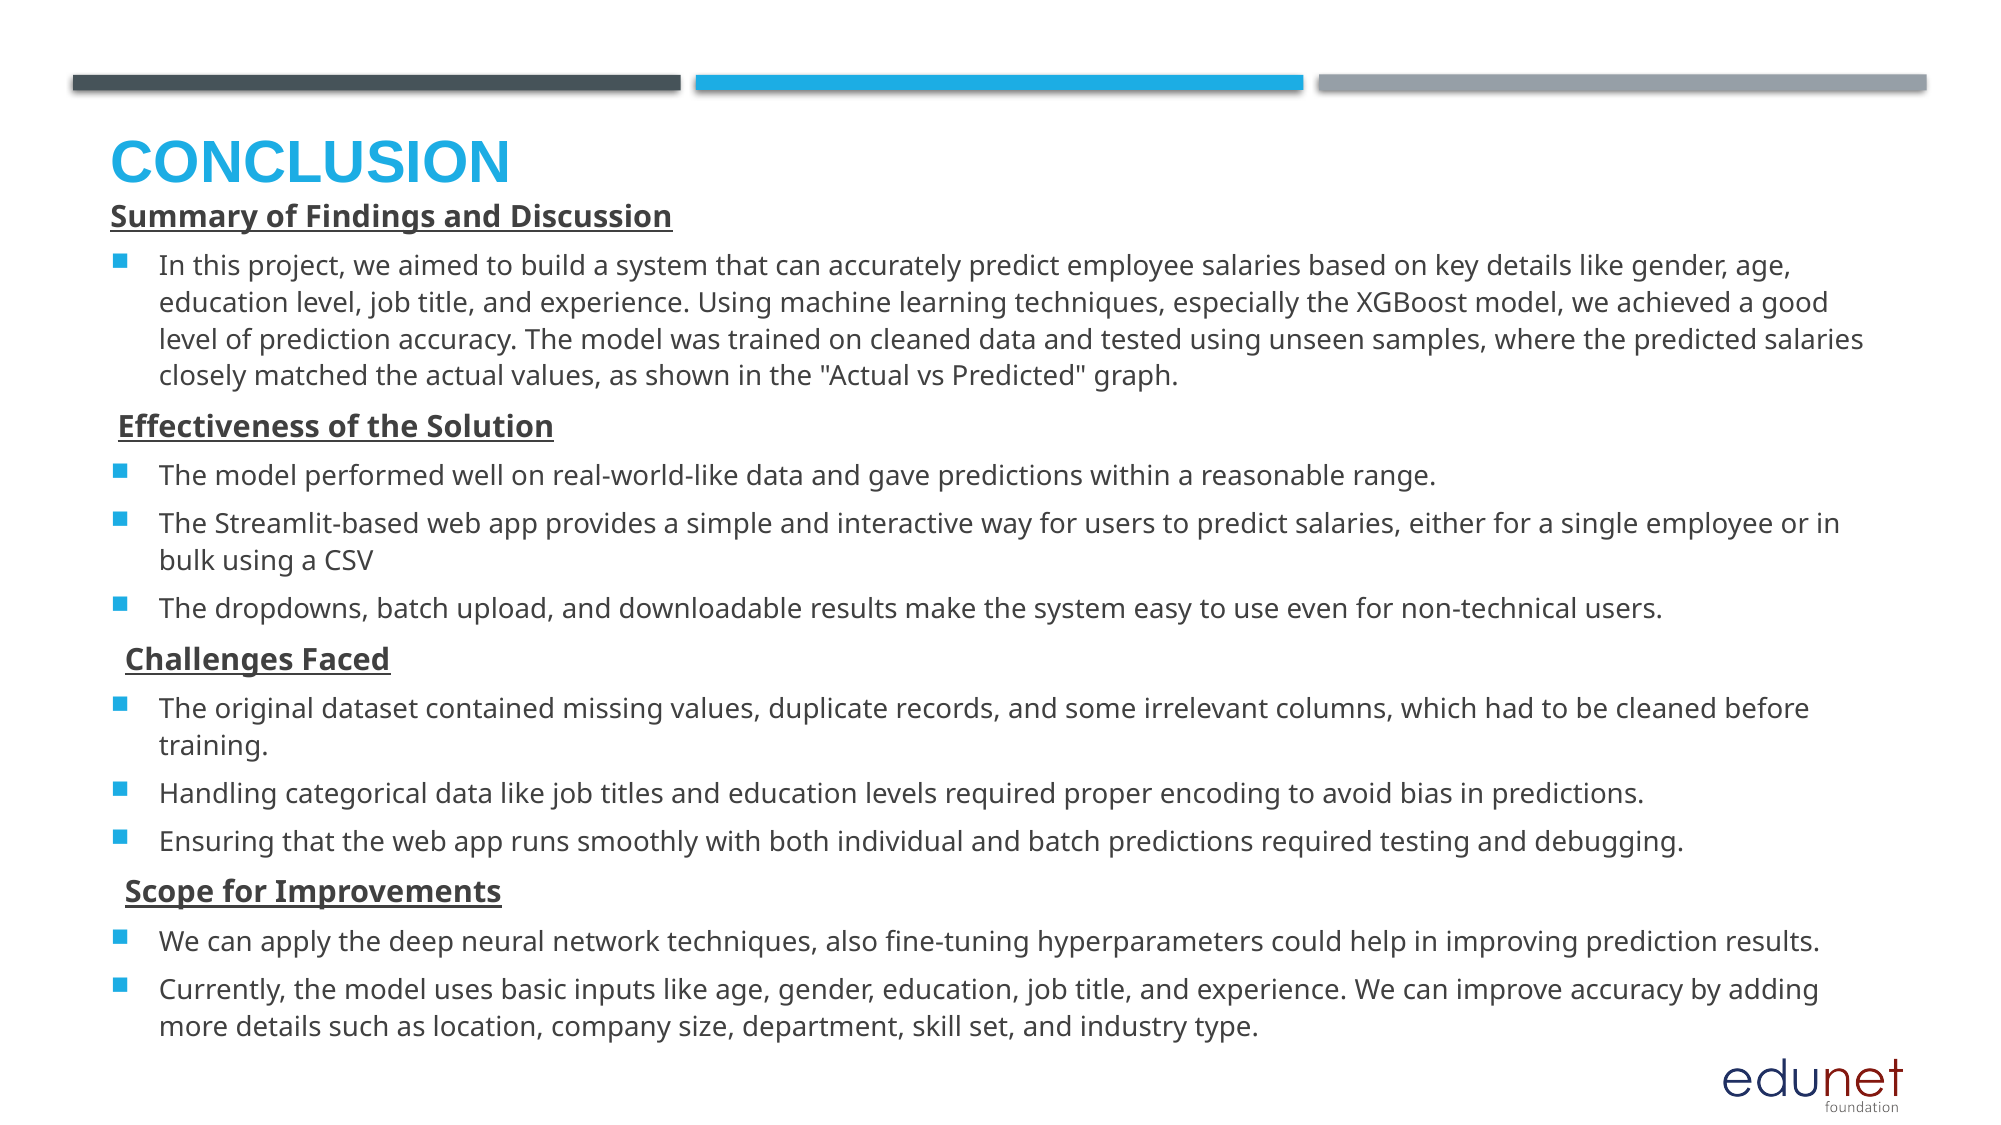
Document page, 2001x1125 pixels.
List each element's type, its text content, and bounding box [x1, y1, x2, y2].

title Conclusion [95, 115, 1905, 185]
picture [1719, 1084, 1905, 1116]
list Summary of Findings and Discussion In this project, we aimed to build a system that can accurately predict employee salaries based on key details like gender, age, education level, job title, and experience. Using machine learning techniques, especially the XGBoost model, we achieved a good level of prediction accuracy. The model was trained on cleaned data and tested using unseen samples, where the predicted salaries closely matched the actual values, as shown in the "Actual vs Predicted" graph. Effectiveness of the Solution The model performed well on real-world-like data and gave predictions within a reasonable range. The Streamlit-based web app provides a simple and interactive way for users to predict salaries, either for a single employee or in bulk using a CSV The dropdowns, batch upload, and downloadable results make the system easy to use even for non-technical users. Challenges Faced The original dataset contained missing values, duplicate records, and some irrelevant columns, which had to be cleaned before training. Handling categorical data like job titles and education levels required proper encoding to avoid bias in predictions. Ensuring that the web app runs smoothly with both individual and batch predictions required testing and debugging. Scope for Improvements We can apply the deep neural network techniques, also fine-tuning hyperparameters could help in improving prediction results. Currently, the model uses basic inputs like age, gender, education, job title, and experience. We can improve accuracy by adding more details such as location, company size, department, skill set, and industry type. [95, 185, 1905, 1084]
